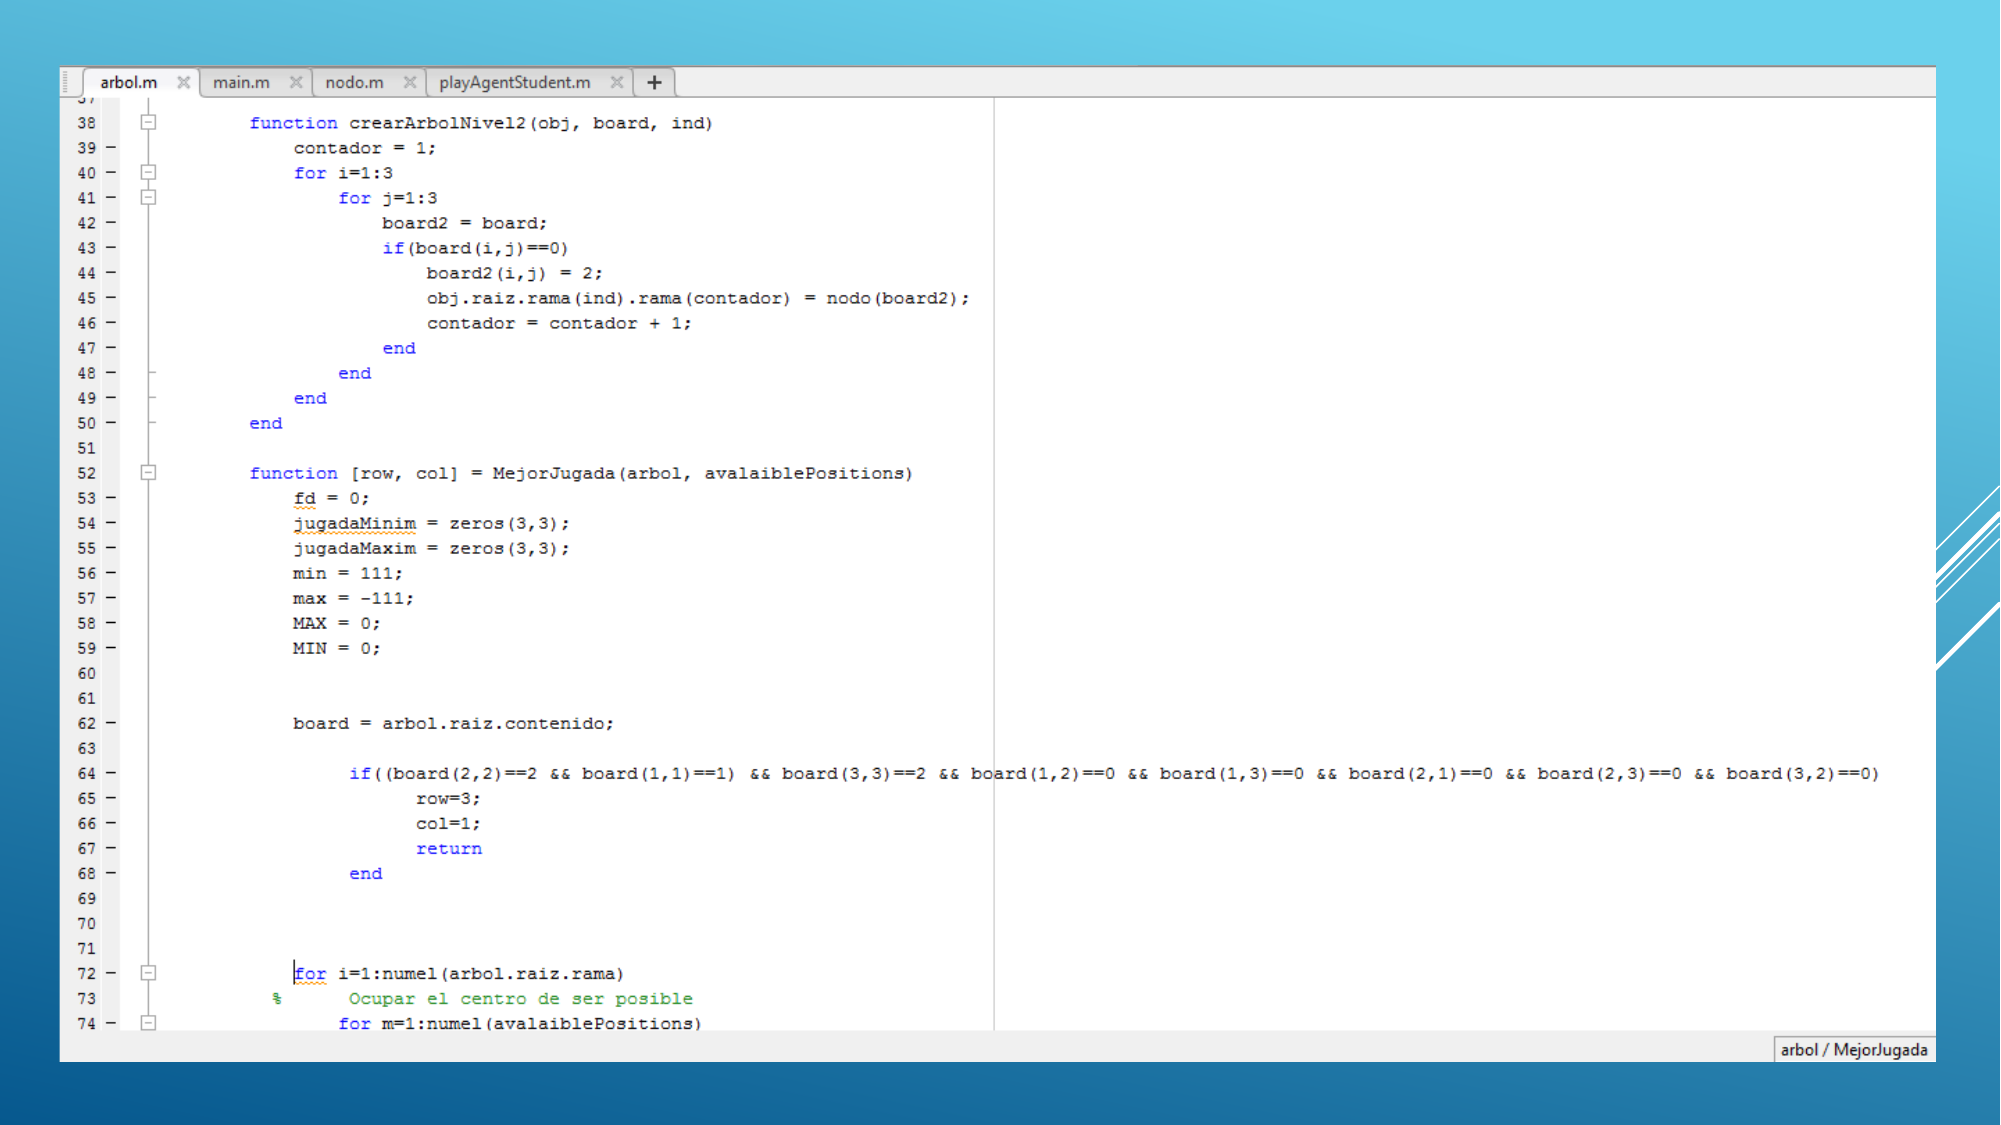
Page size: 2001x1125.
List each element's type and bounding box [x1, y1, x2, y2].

picture [59, 65, 1937, 1063]
